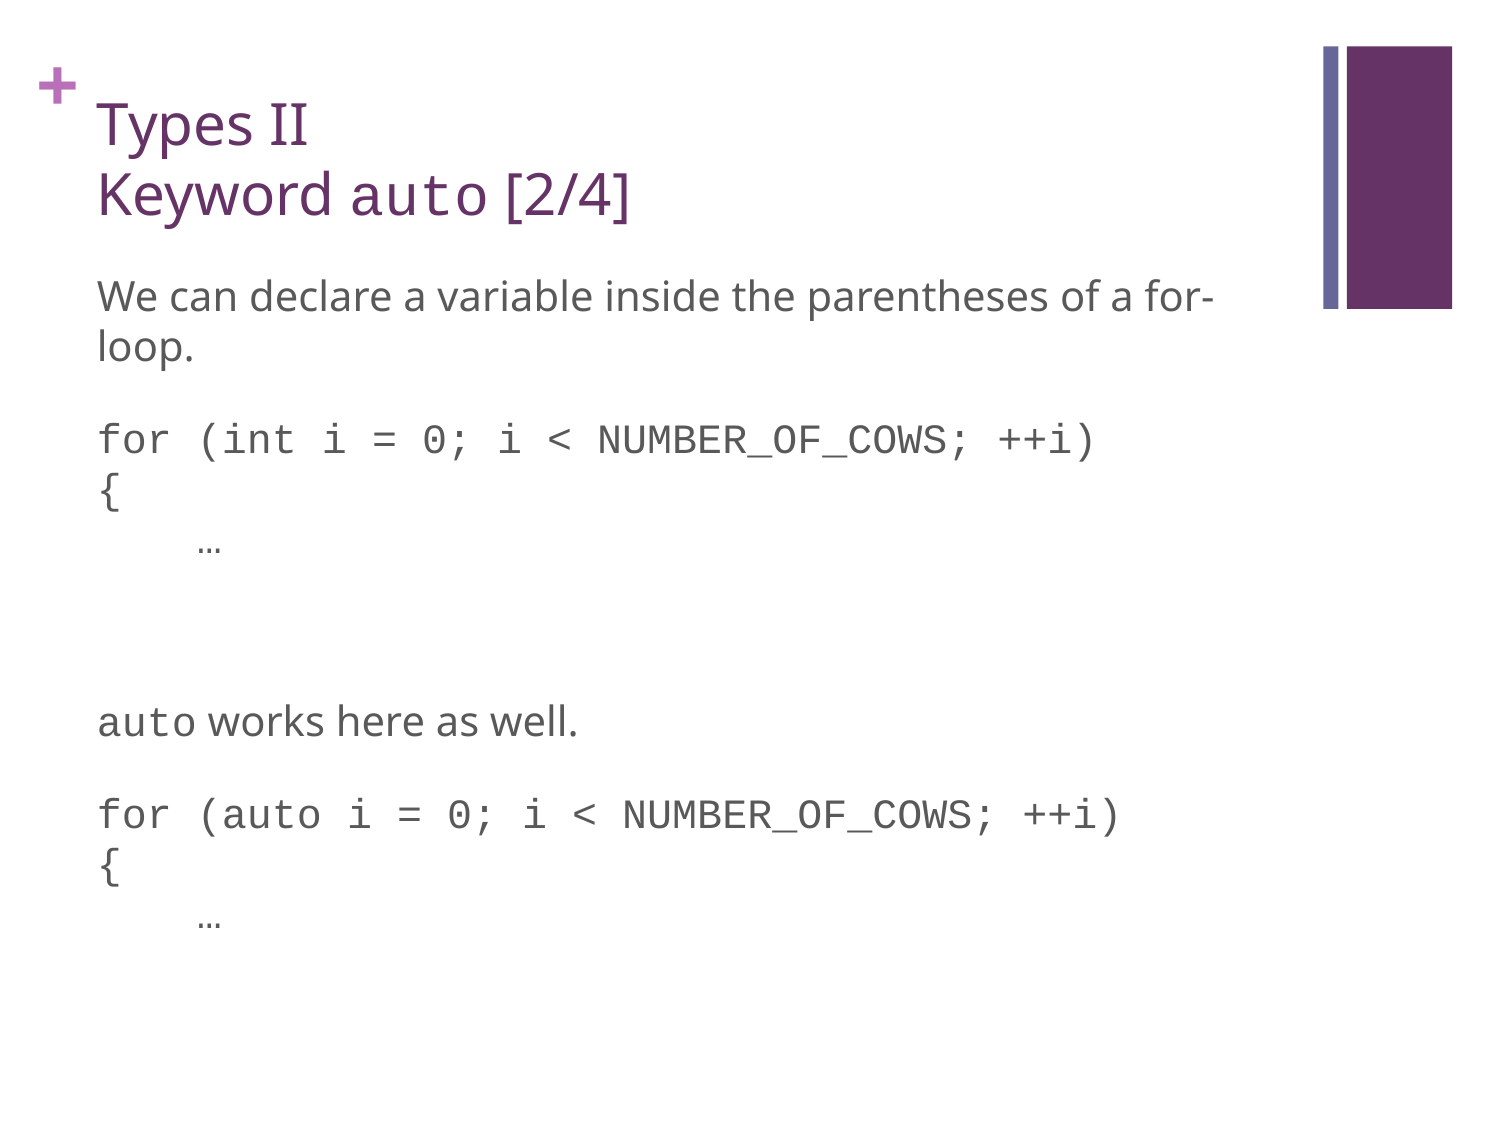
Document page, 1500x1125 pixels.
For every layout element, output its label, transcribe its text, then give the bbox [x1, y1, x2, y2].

list We can declare a variable inside the parentheses of a for-loop. for (int i = 0; i < NUMBER_OF_COWS; ++i) { … auto works here as well. for (auto i = 0; i < NUMBER_OF_COWS; ++i) { … [81, 262, 1322, 1038]
title Types II Keyword auto [2/4] [81, 79, 1322, 238]
